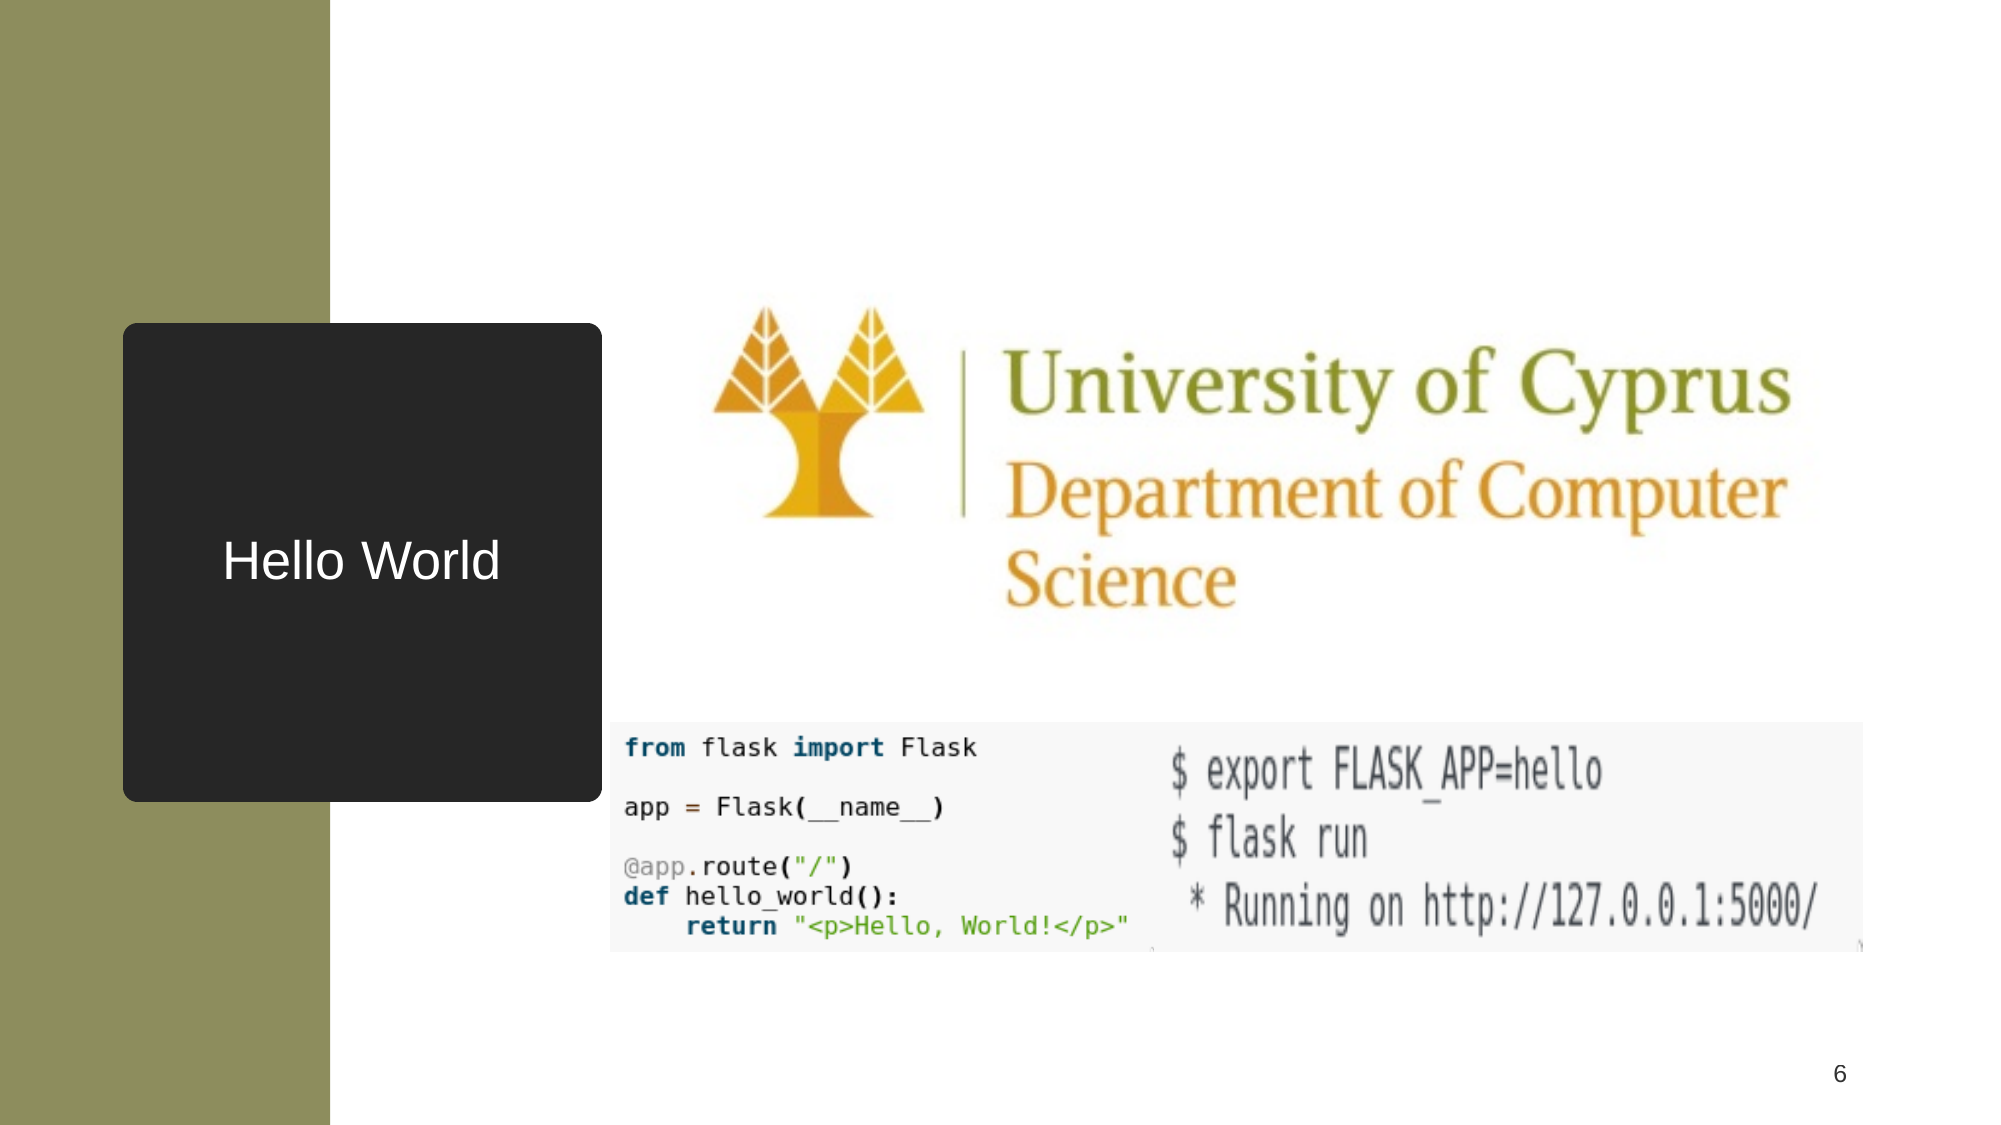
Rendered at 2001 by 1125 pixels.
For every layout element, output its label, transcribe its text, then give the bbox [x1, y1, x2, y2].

slide_number 6 [1412, 1042, 1863, 1103]
title Hello World [137, 337, 588, 788]
picture [662, 256, 1863, 715]
text_box [0, 0, 332, 1125]
picture [610, 721, 1863, 952]
